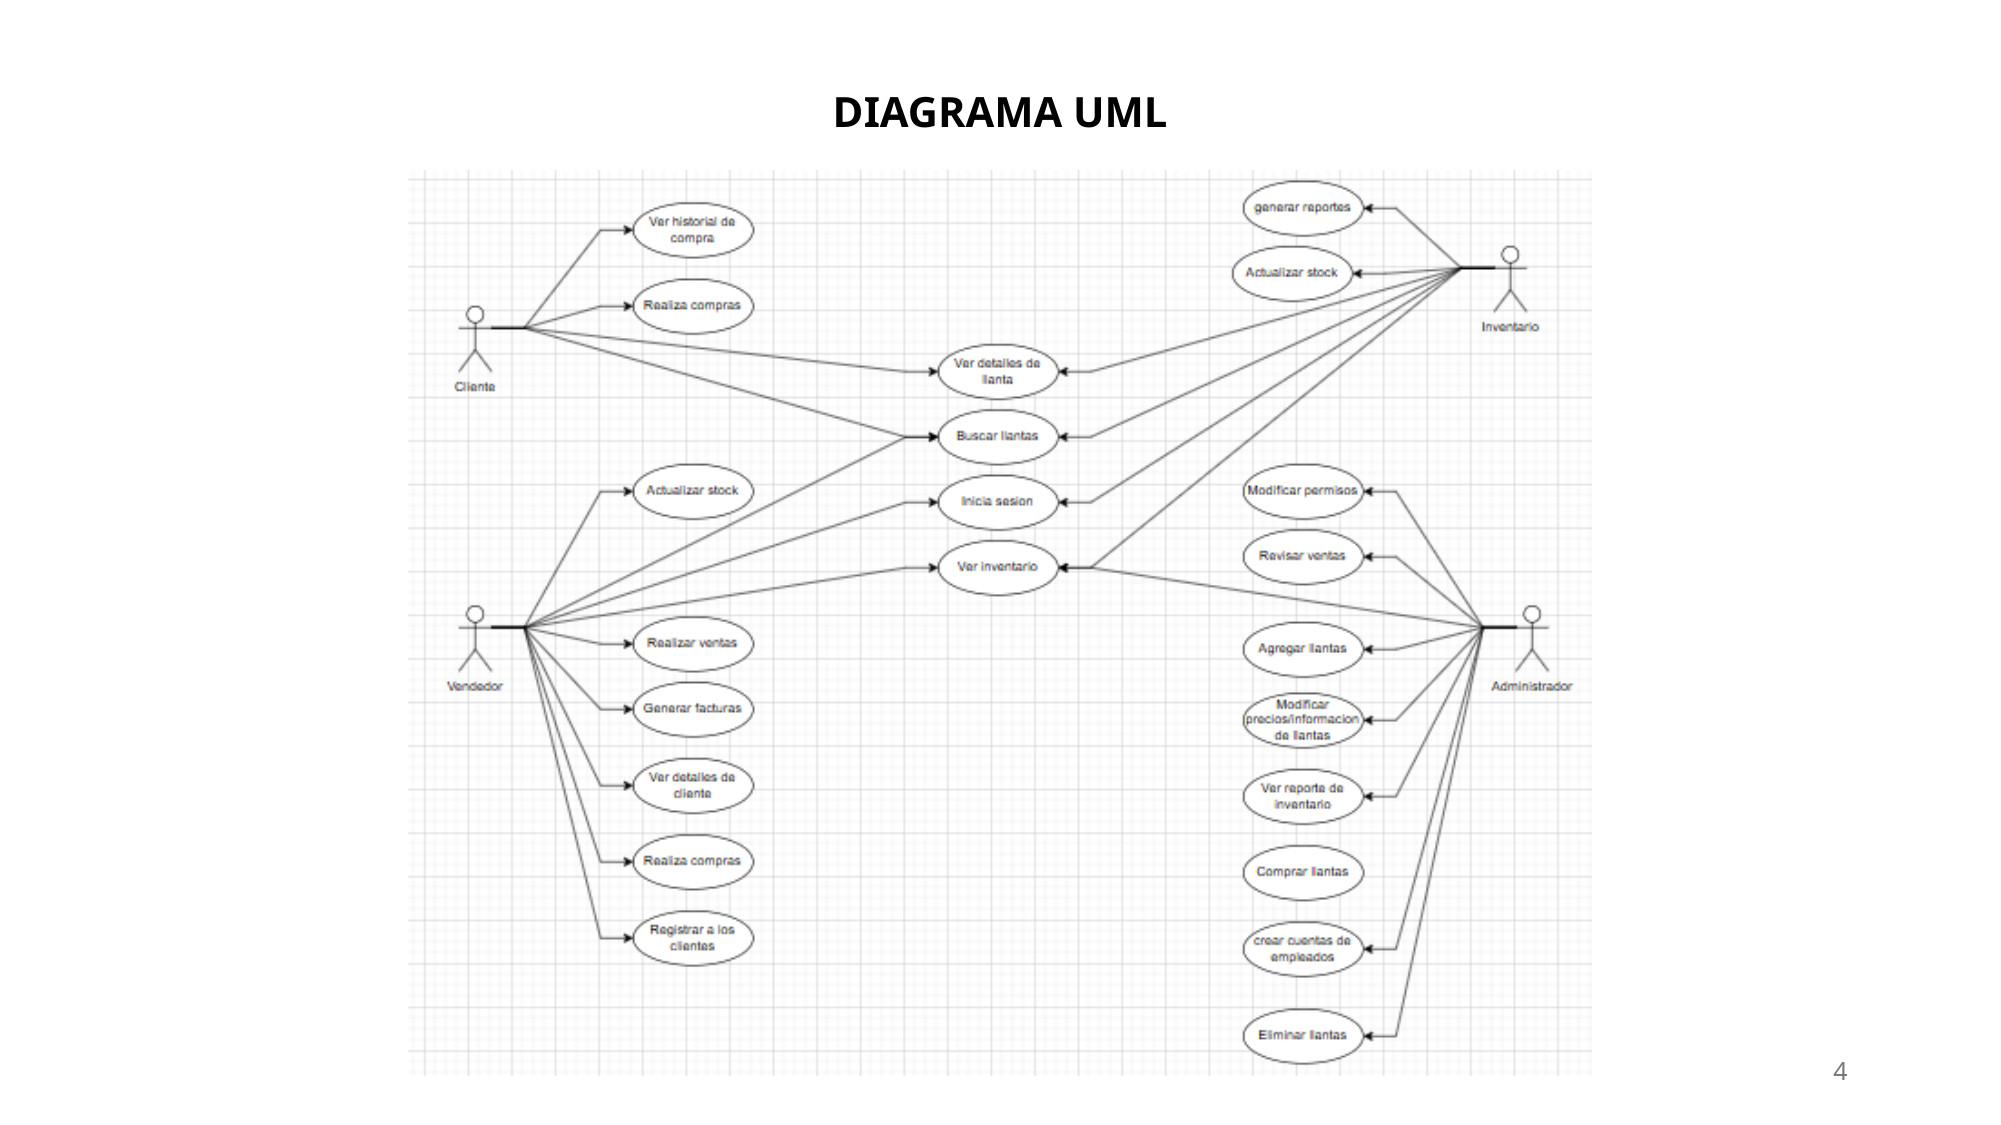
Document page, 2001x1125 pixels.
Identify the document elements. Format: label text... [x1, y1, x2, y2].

text_box DIAGRAMA UML [743, 76, 1257, 170]
slide_number 4 [1412, 1042, 1863, 1103]
picture [408, 170, 1592, 1077]
